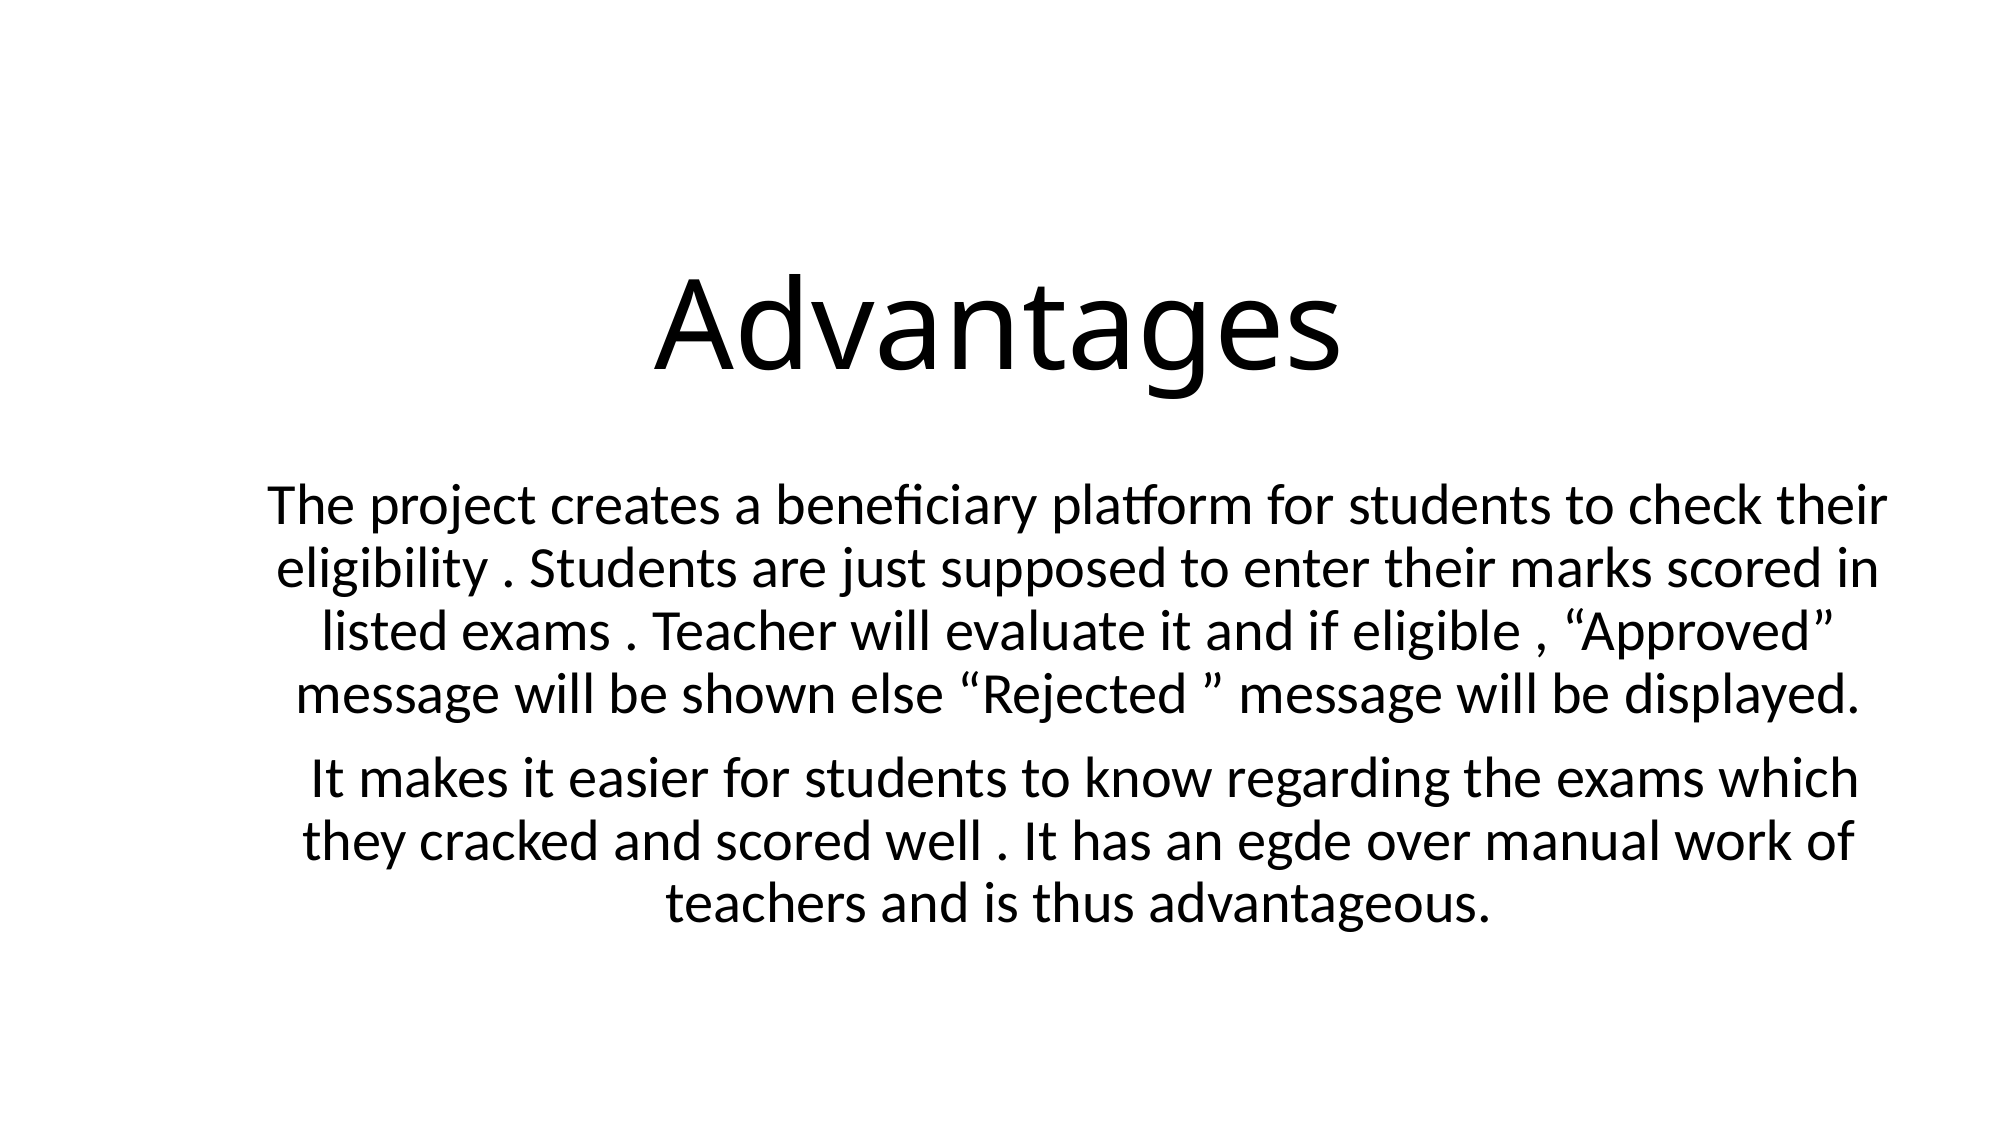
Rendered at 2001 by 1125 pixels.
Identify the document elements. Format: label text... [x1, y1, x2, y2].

subtitle The project creates a beneficiary platform for students to check their eligibility . Students are just supposed to enter their marks scored in listed exams . Teacher will evaluate it and if eligible , “Approved” message will be shown else “Rejected ” message will be displayed. It makes it easier for students to know regarding the exams which they cracked and scored well . It has an egde over manual work of teachers and is thus advantageous. [249, 467, 1908, 1021]
title Advantages [249, 12, 1750, 404]
